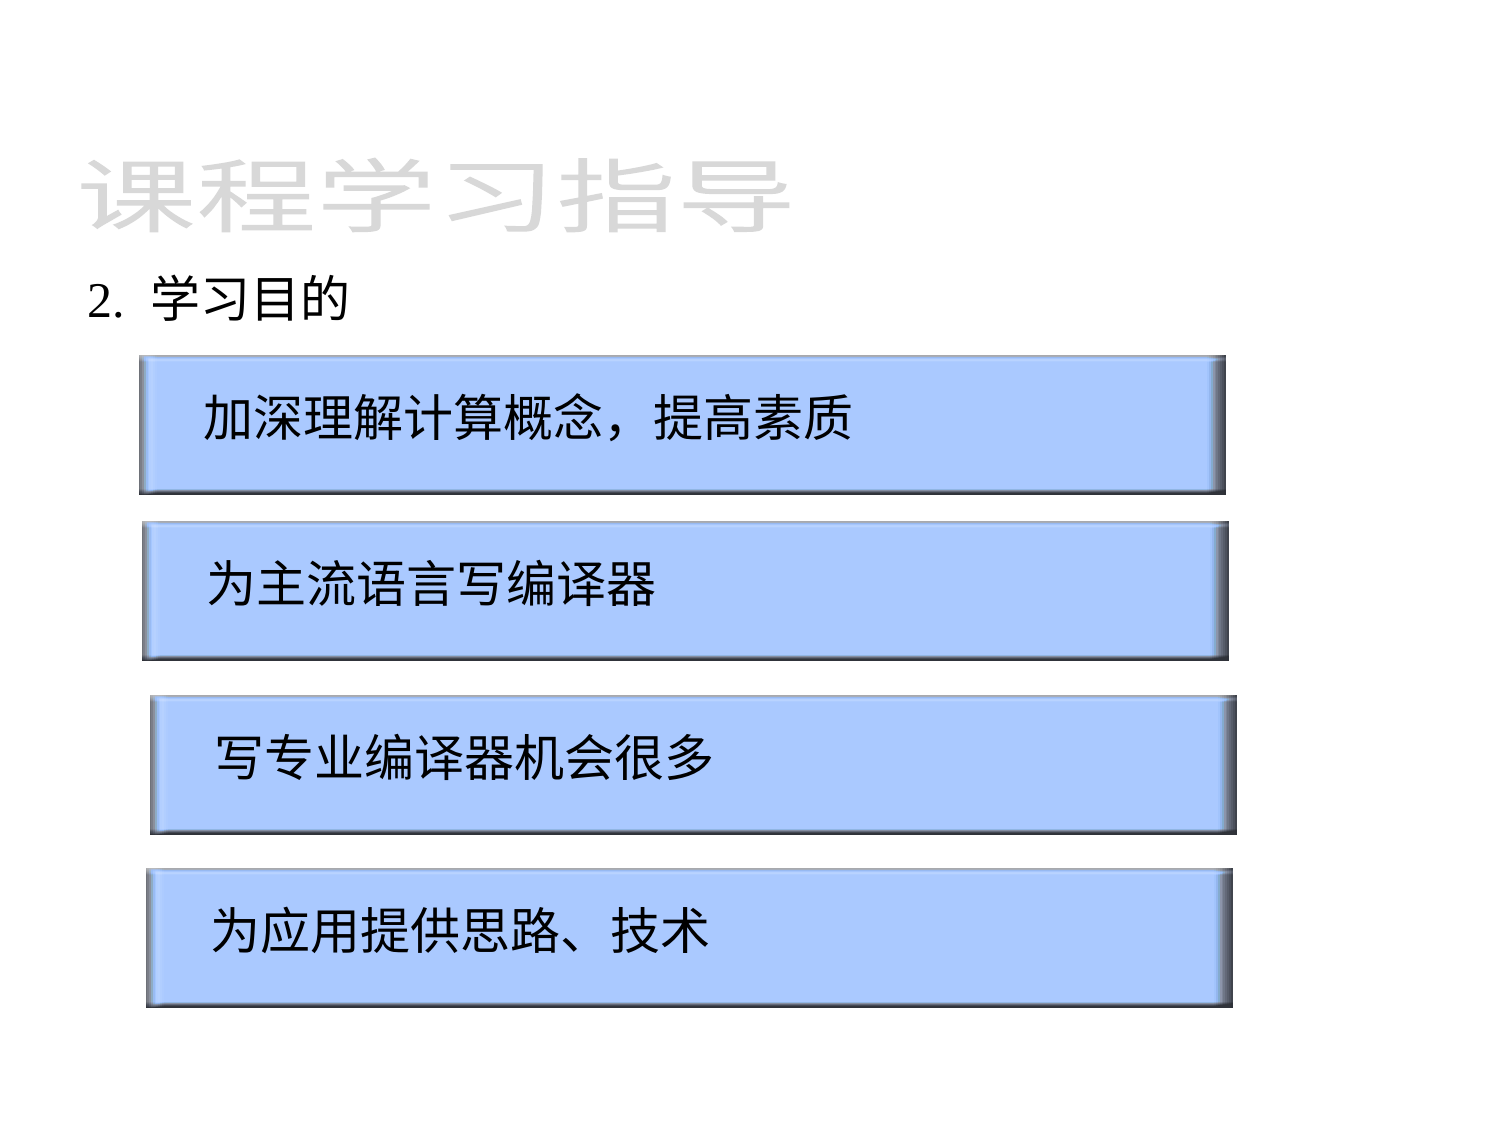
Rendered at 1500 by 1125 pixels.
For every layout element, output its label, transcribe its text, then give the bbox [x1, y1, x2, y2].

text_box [142, 521, 1229, 661]
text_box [139, 355, 1226, 496]
text_box 2. 学习目的 [73, 260, 967, 336]
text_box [149, 695, 1237, 836]
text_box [146, 868, 1234, 1009]
